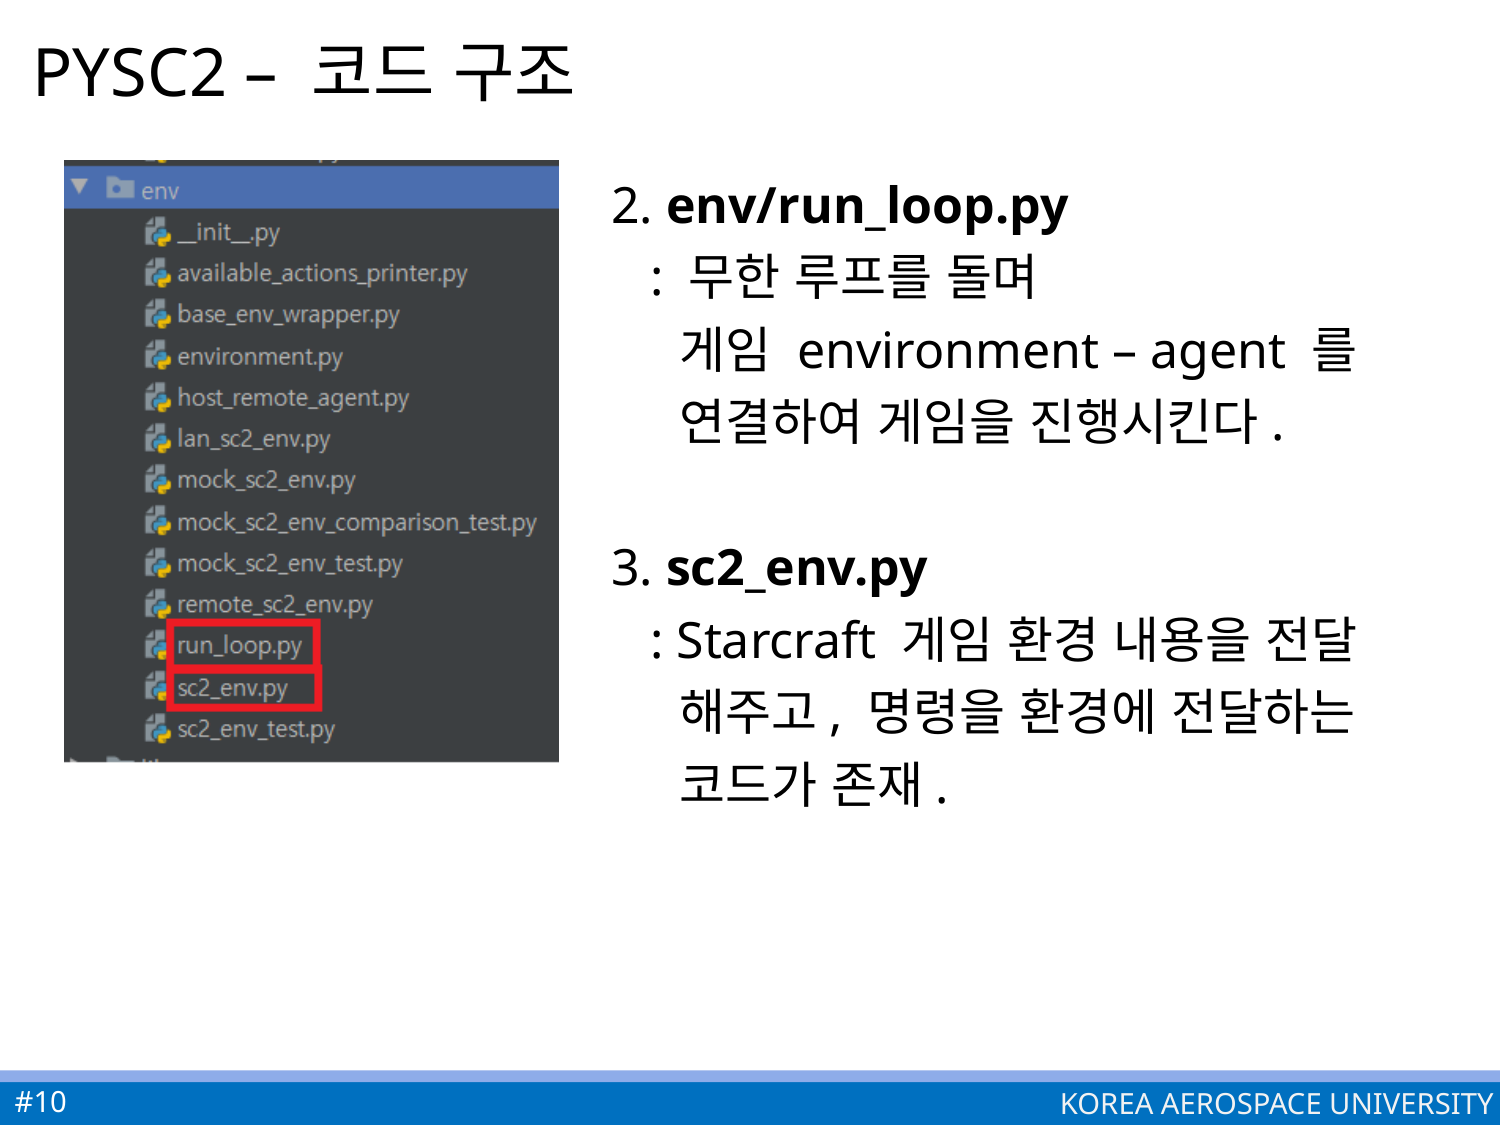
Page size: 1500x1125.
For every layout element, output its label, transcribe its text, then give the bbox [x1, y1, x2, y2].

title PYSC2 – 코드 구조 [17, 13, 1483, 126]
slide_number #10 [0, 1081, 325, 1125]
picture [64, 160, 559, 764]
list 2. env/run_loop.py : 무한 루프를 돌며 게임 environment – agent 를 연결하여 게임을 진행시킨다. 3. sc2_env.py : Starcraft 게임 환경 내용을 전달 해주고, 명령을 환경에 전달하는 코드가 존재. [596, 165, 1436, 1034]
